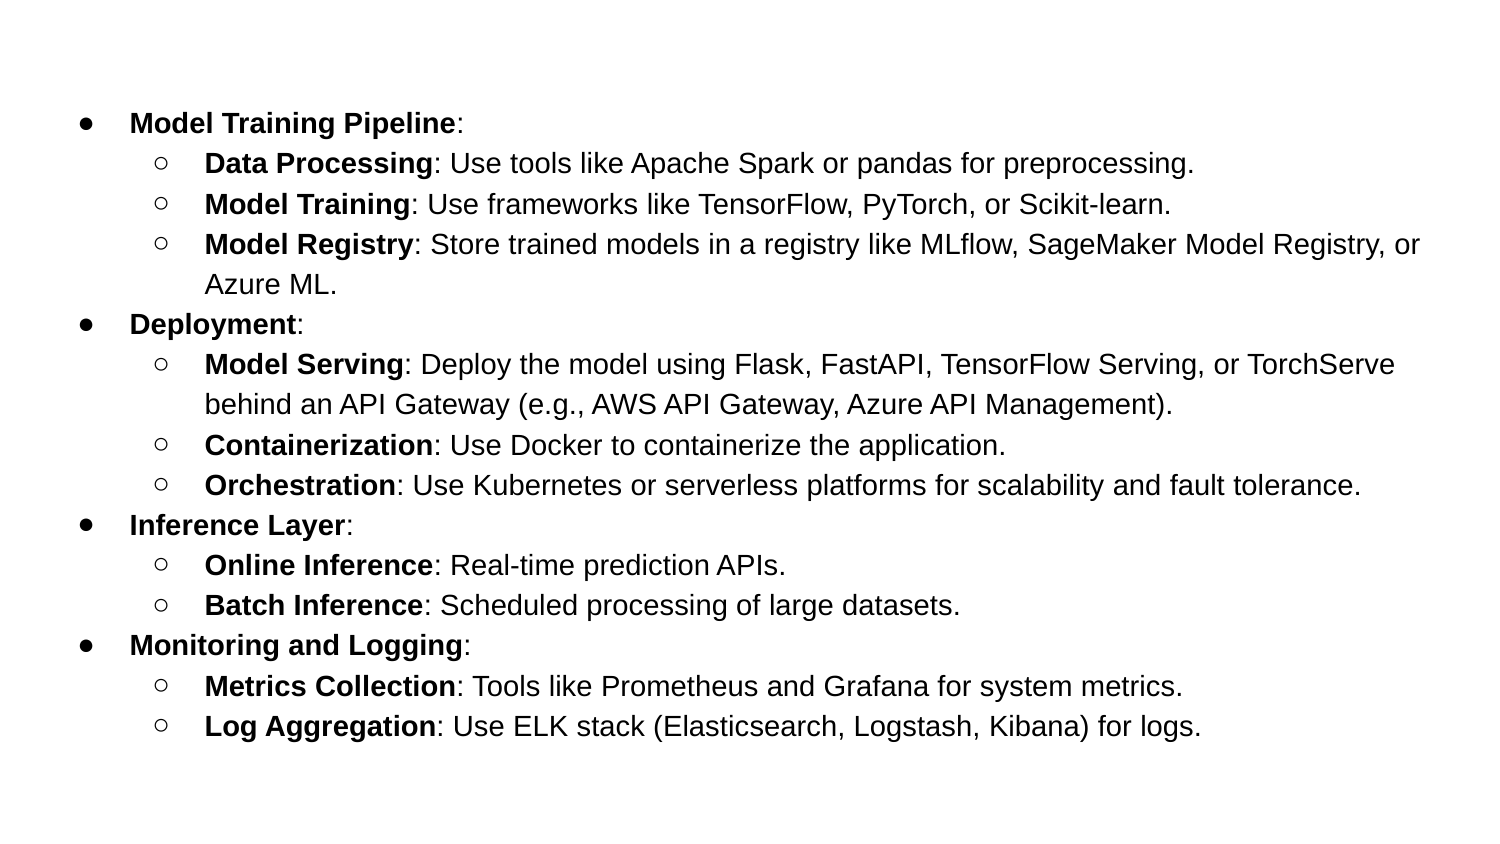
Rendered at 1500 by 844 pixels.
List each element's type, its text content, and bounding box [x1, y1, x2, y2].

list Model Training Pipeline: Data Processing: Use tools like Apache Spark or pandas for preprocessing. Model Training: Use frameworks like TensorFlow, PyTorch, or Scikit-learn. Model Registry: Store trained models in a registry like MLflow, SageMaker Model Registry, or Azure ML. Deployment: Model Serving: Deploy the model using Flask, FastAPI, TensorFlow Serving, or TorchServe behind an API Gateway (e.g., AWS API Gateway, Azure API Management). Containerization: Use Docker to containerize the application. Orchestration: Use Kubernetes or serverless platforms for scalability and fault tolerance. Inference Layer: Online Inference: Real-time prediction APIs. Batch Inference: Scheduled processing of large datasets. Monitoring and Logging: Metrics Collection: Tools like Prometheus and Grafana for system metrics. Log Aggregation: Use ELK stack (Elasticsearch, Logstash, Kibana) for logs. [39, 84, 1438, 774]
